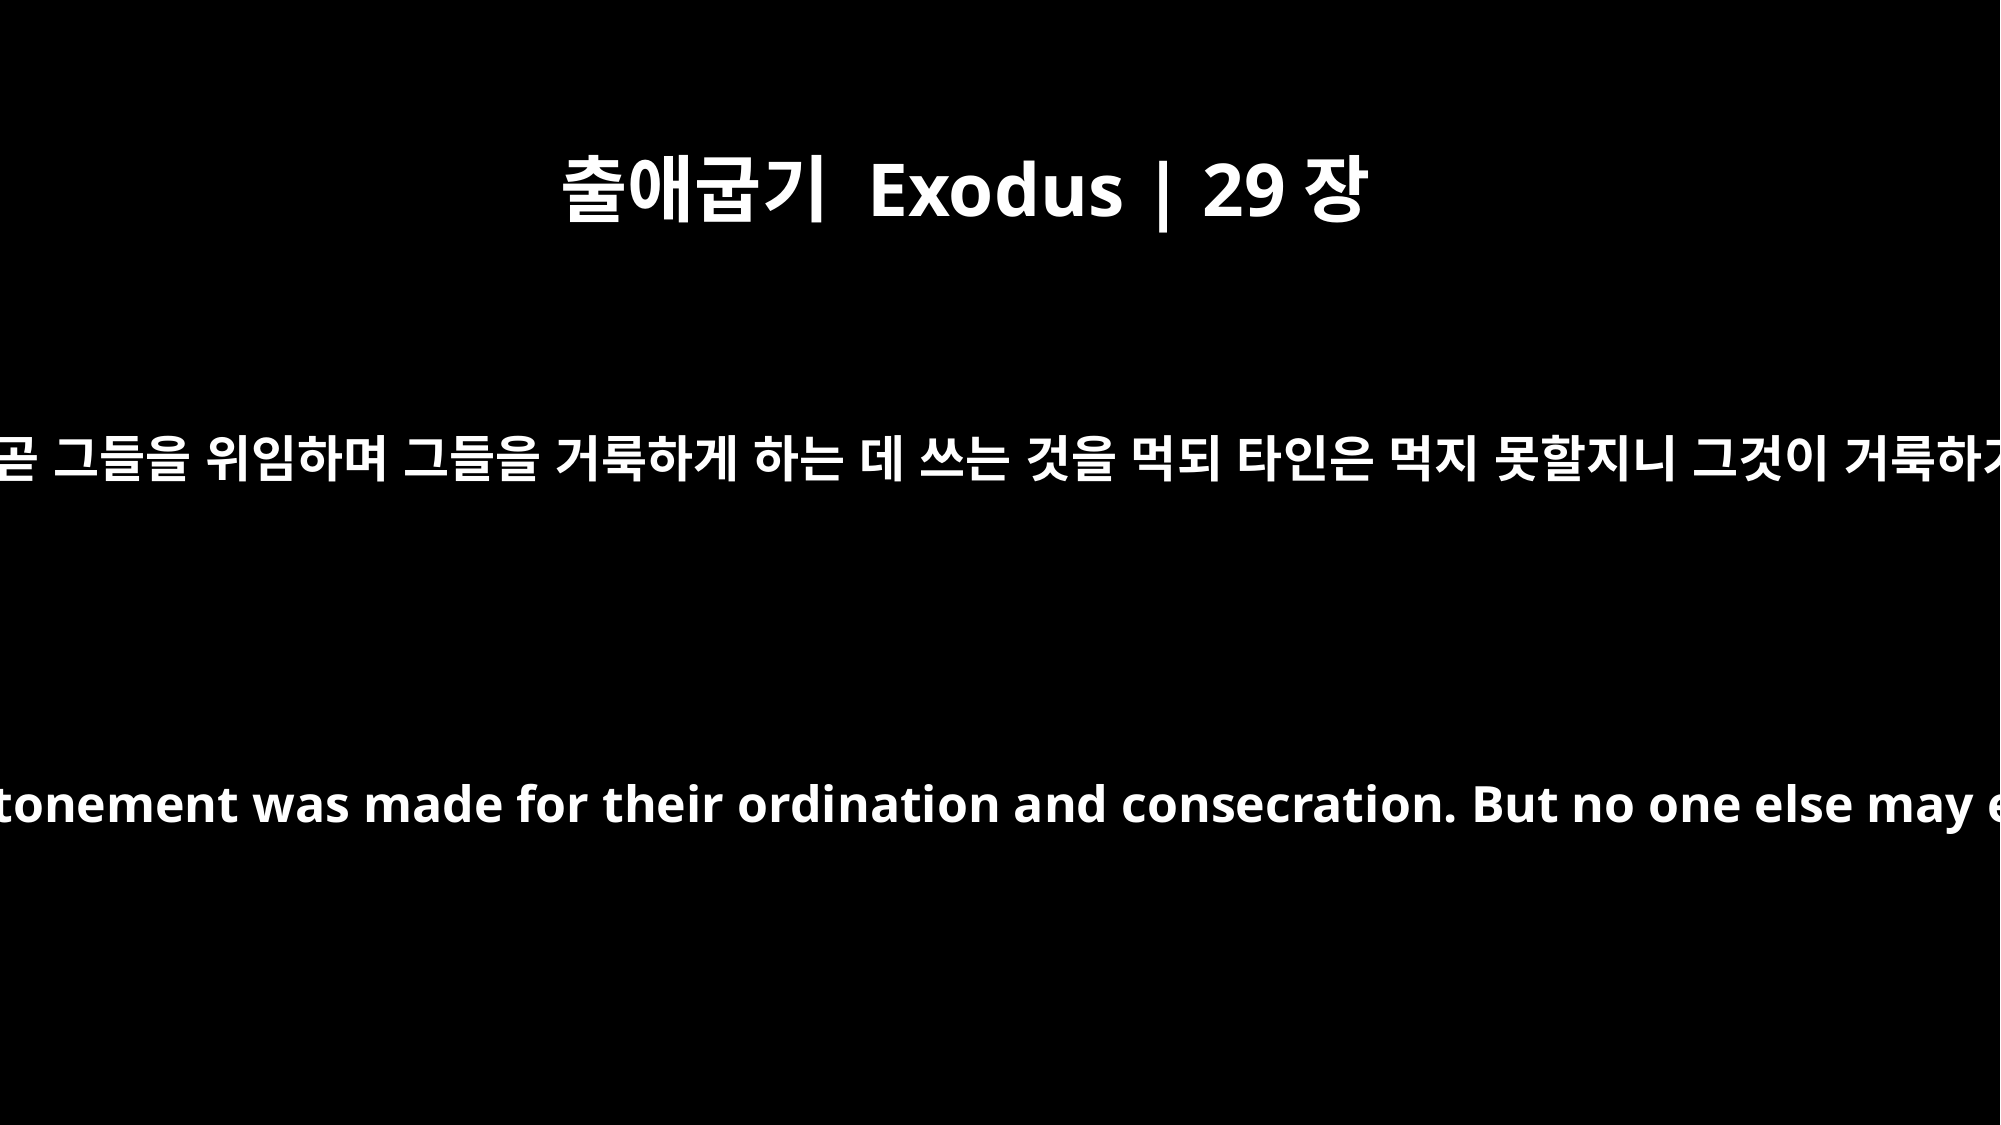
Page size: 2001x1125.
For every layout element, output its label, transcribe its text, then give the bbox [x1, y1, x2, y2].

text_box 출애굽기 Exodus | 29장 [545, 136, 1387, 239]
text_box They are to eat these offerings by which atonement was made for their ordination and consecration. But no one else may eat them, because they are sacred. [0, 764, 2000, 840]
text_box 33 그들은 속죄물 곧 그들을 위임하며 그들을 거룩하게 하는 데 쓰는 것을 먹되 타인은 먹지 못할지니 그것이 거룩하기 때문이라 [0, 359, 2000, 495]
